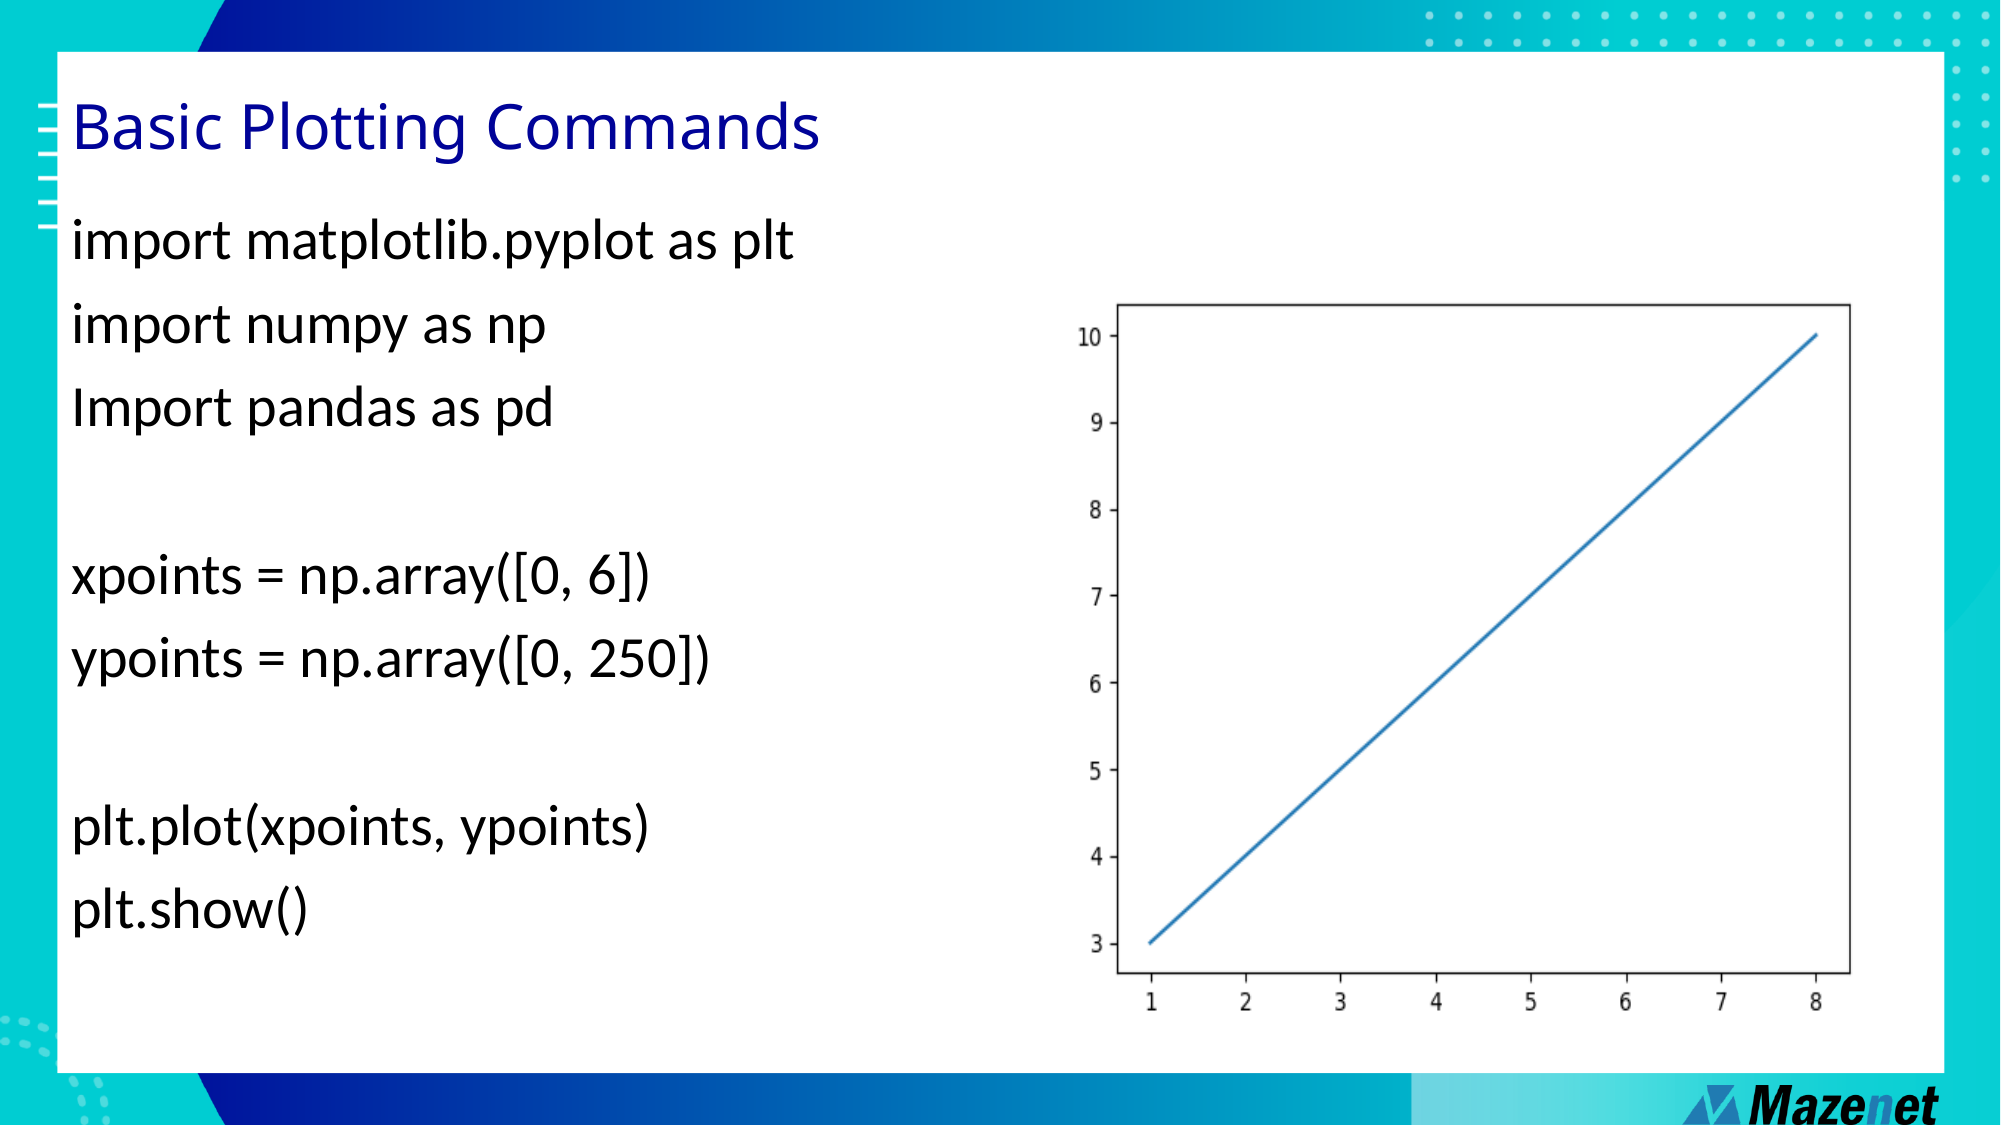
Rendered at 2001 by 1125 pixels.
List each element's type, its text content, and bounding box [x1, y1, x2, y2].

title Basic Plotting Commands [56, 56, 1939, 201]
list import matplotlib.pyplot as plt import numpy as np Import pandas as pd xpoints = np.array([0, 6]) ypoints = np.array([0, 250]) plt.plot(xpoints, ypoints) plt.show() [56, 201, 999, 1069]
picture [0, 0, 2001, 1125]
